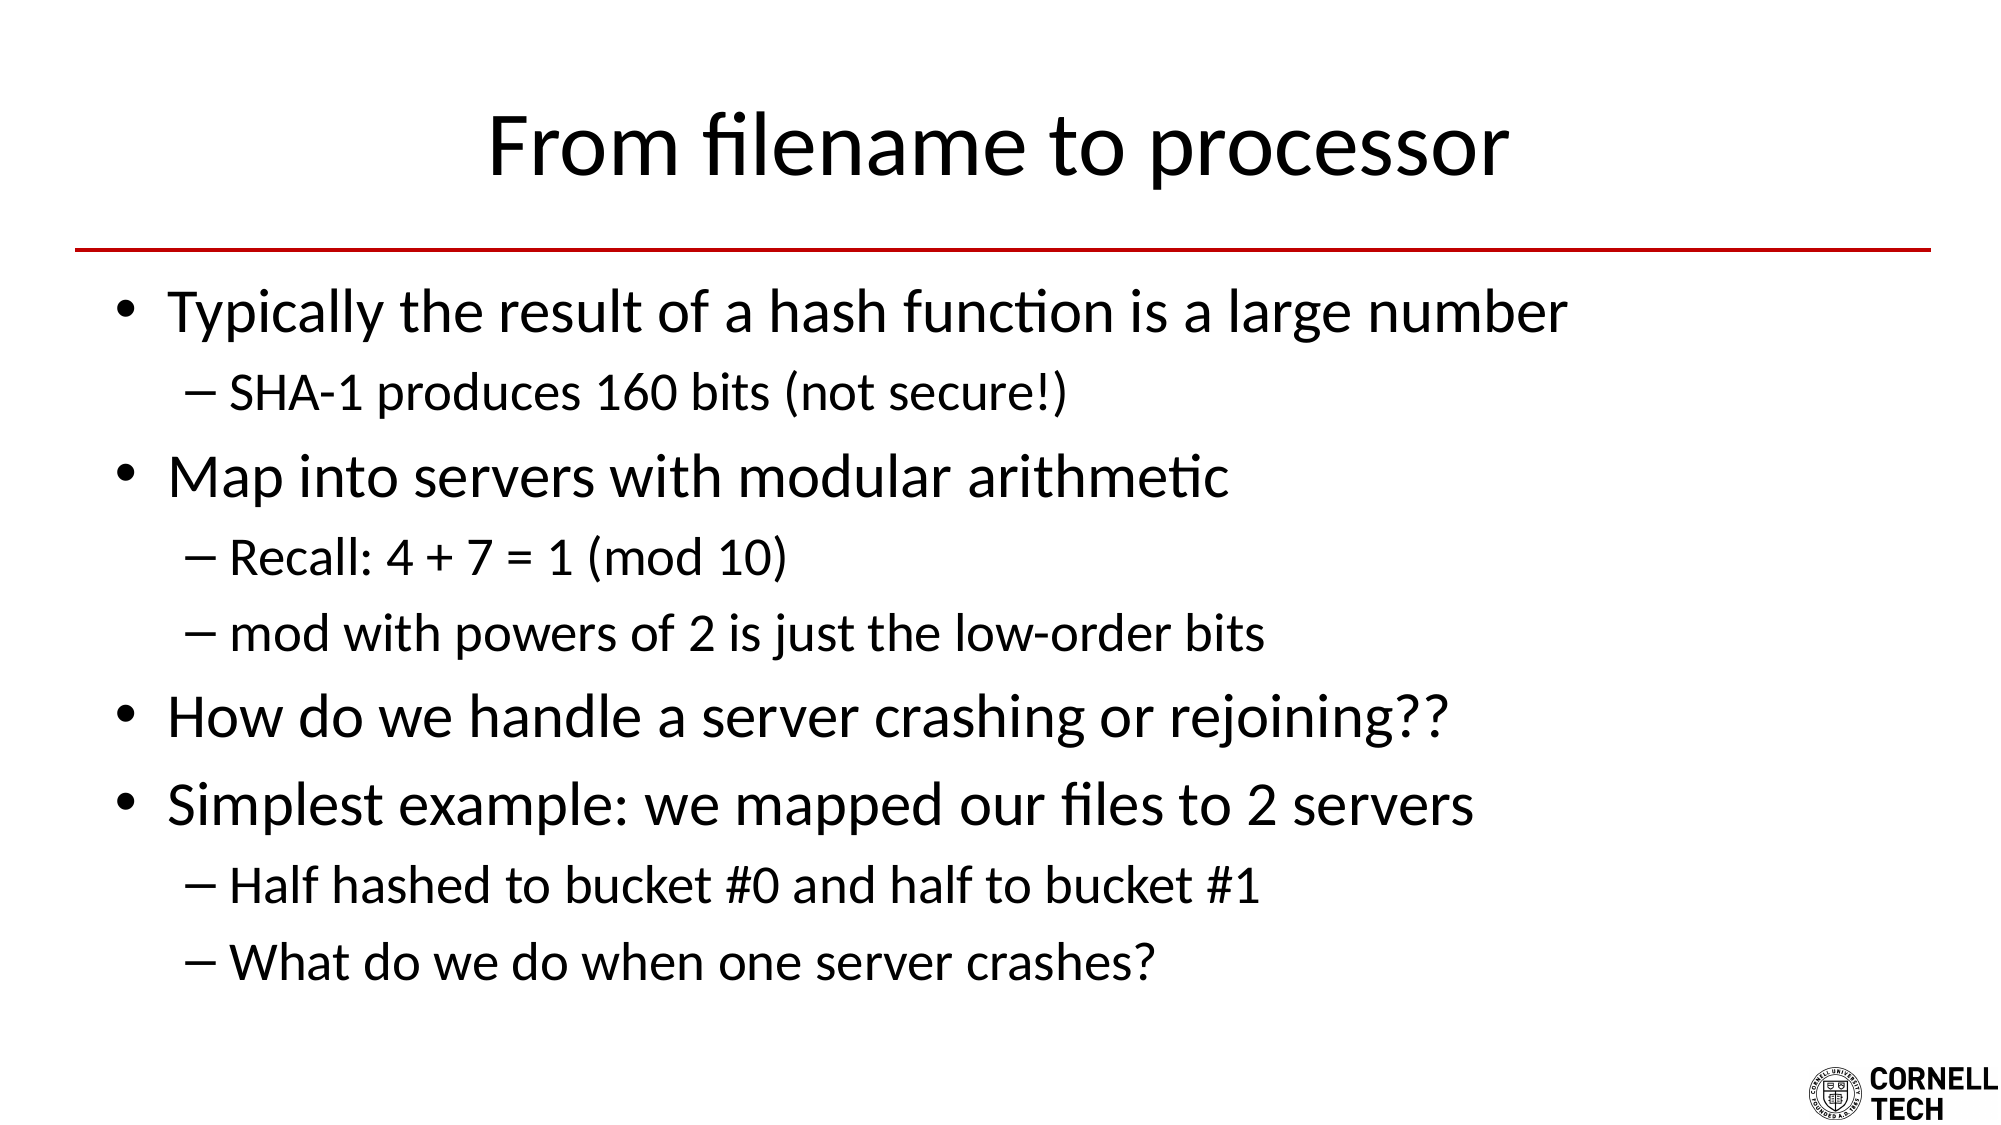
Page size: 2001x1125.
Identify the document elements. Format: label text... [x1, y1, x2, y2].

title From filename to processor [99, 45, 1900, 233]
picture [1809, 1067, 1998, 1120]
list Typically the result of a hash function is a large number SHA-1 produces 160 bits (not secure!) Map into servers with modular arithmetic Recall: 4 + 7 = 1 (mod 10) mod with powers of 2 is just the low-order bits How do we handle a server crashing or rejoining?? Simplest example: we mapped our files to 2 servers Half hashed to bucket #0 and half to bucket #1 What do we do when one server crashes? [99, 262, 1900, 1005]
